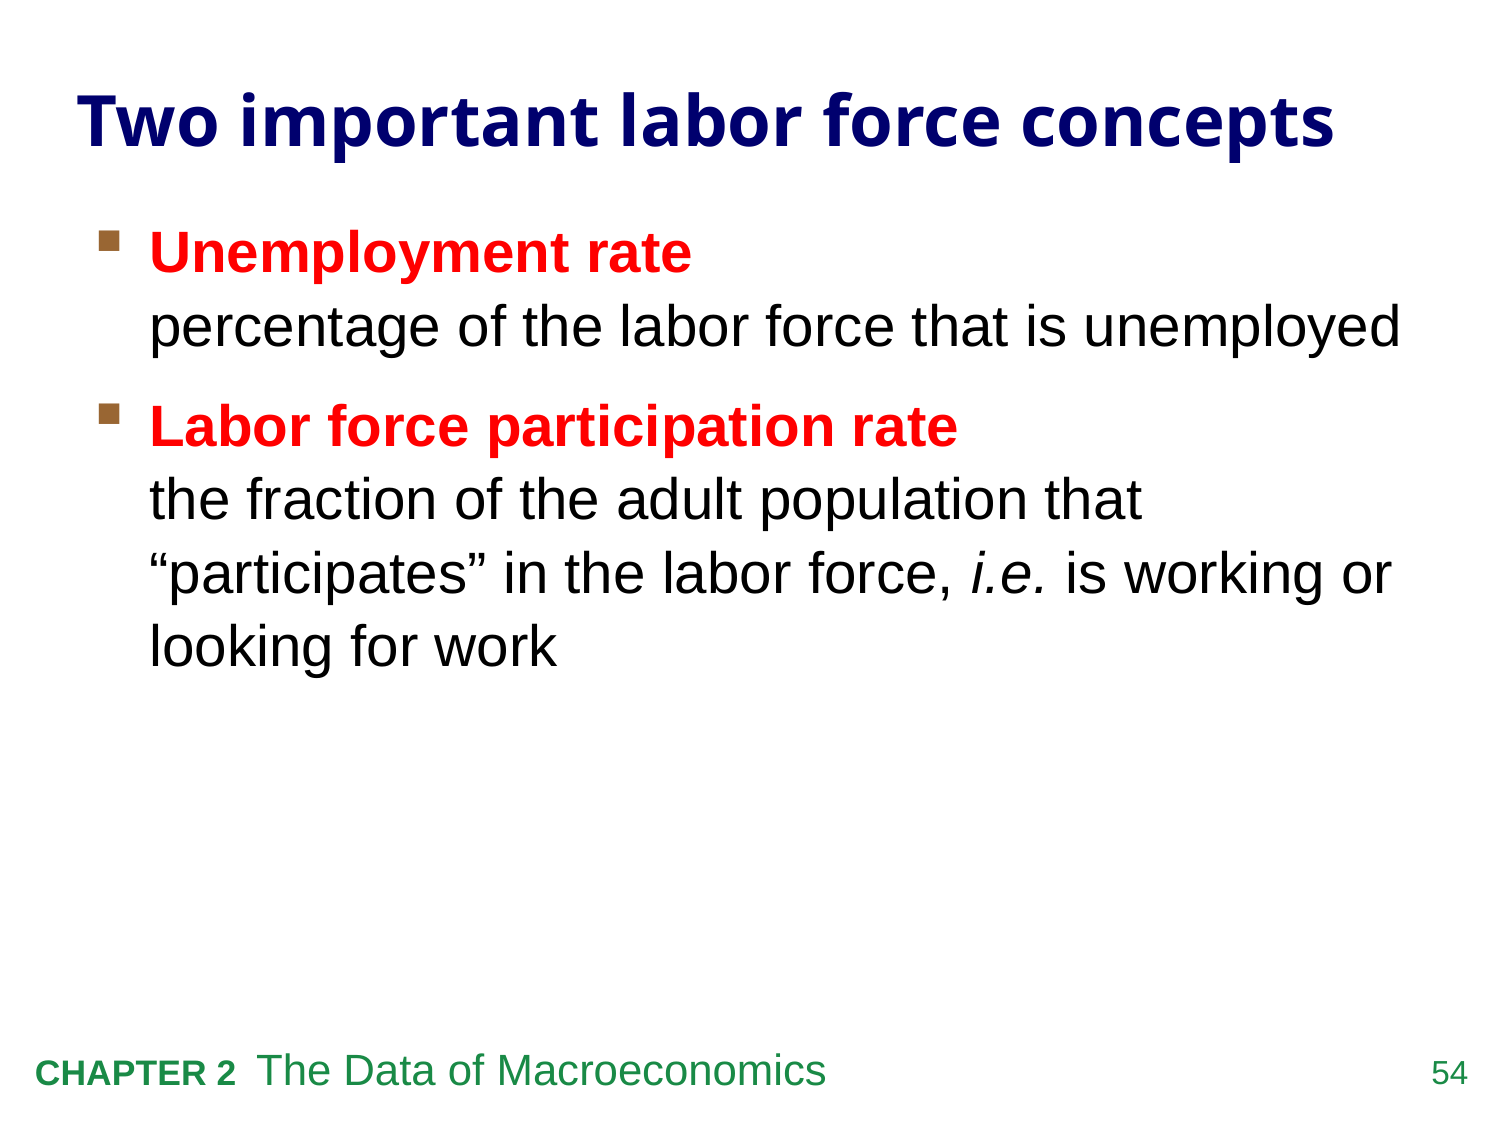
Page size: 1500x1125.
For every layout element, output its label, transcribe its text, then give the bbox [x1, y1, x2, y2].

title Two important labor force concepts [76, 38, 1430, 193]
list Unemployment rate percentage of the labor force that is unemployed Labor force participation rate the fraction of the adult population that “participates” in the labor force, i.e. is working or looking for work [78, 203, 1425, 1005]
